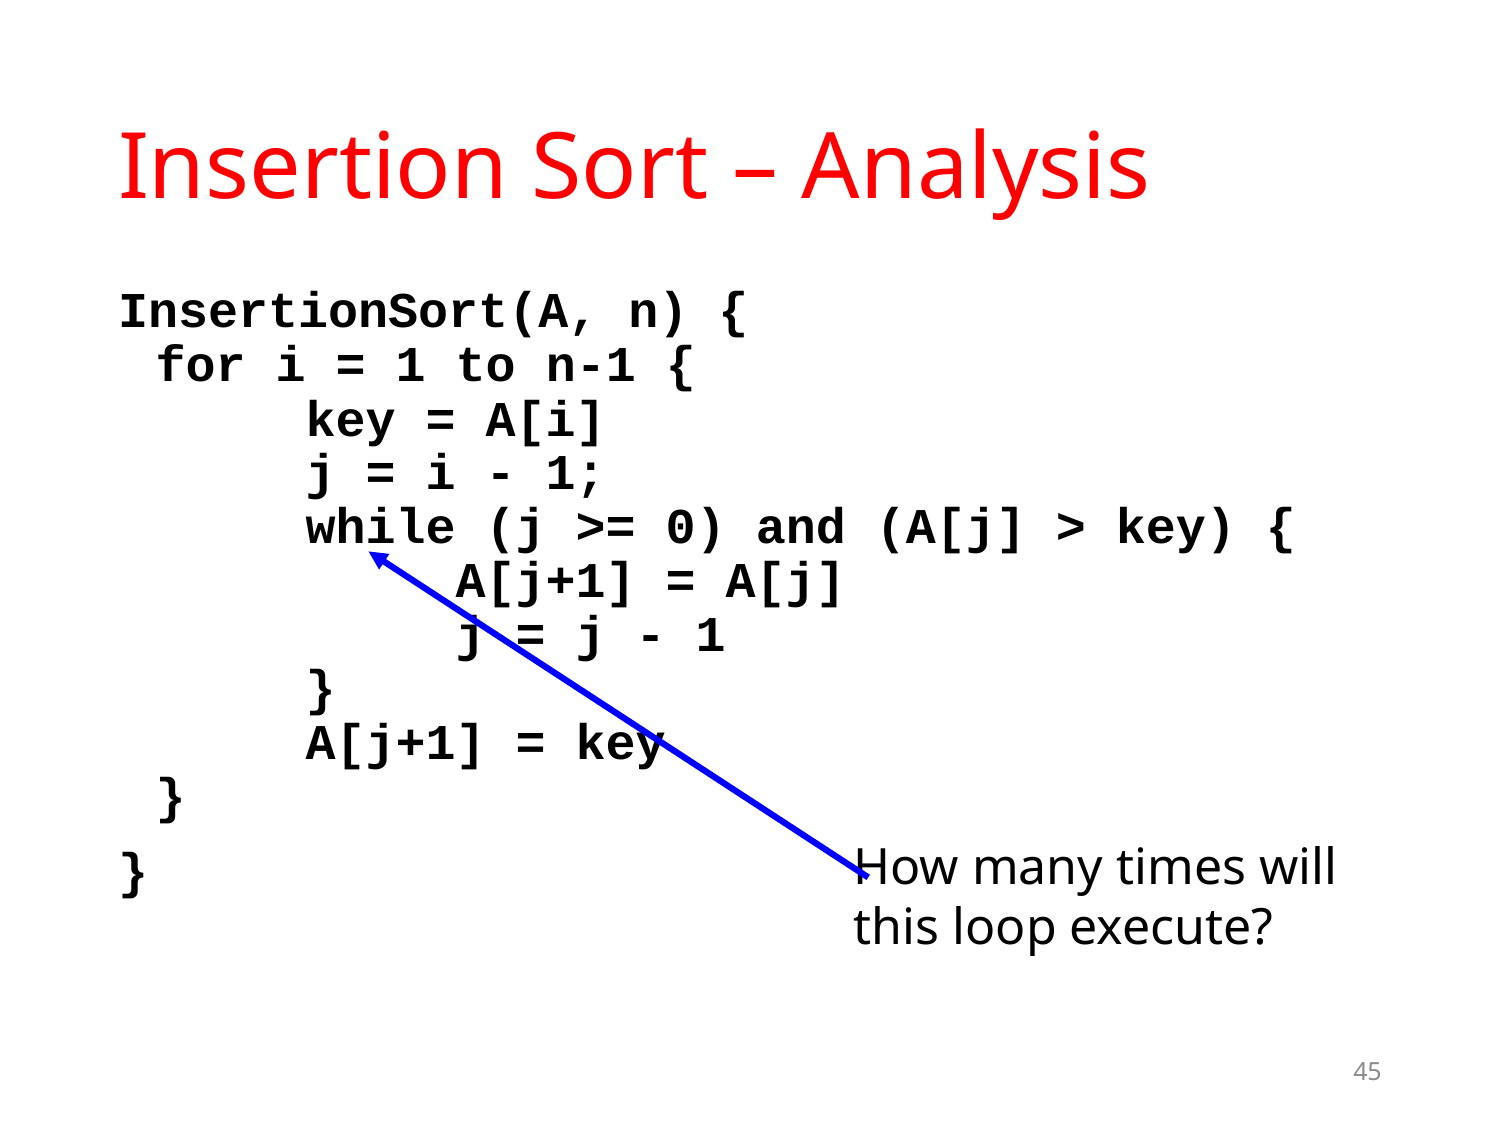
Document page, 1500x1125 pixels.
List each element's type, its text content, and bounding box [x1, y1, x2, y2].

slide_number 45 [1059, 1042, 1397, 1103]
title Insertion Sort – Analysis [103, 59, 1397, 277]
text_box [368, 551, 869, 878]
text_box InsertionSort(A, n) { for i = 1 to n-1 { key = A[i] j = i - 1; while (j >= 0) and (A[j] > key) { A[j+1] = A[j] j = j - 1 } A[j+1] = key } } [103, 277, 1453, 990]
text_box How many times will this loop execute? [838, 827, 1366, 963]
